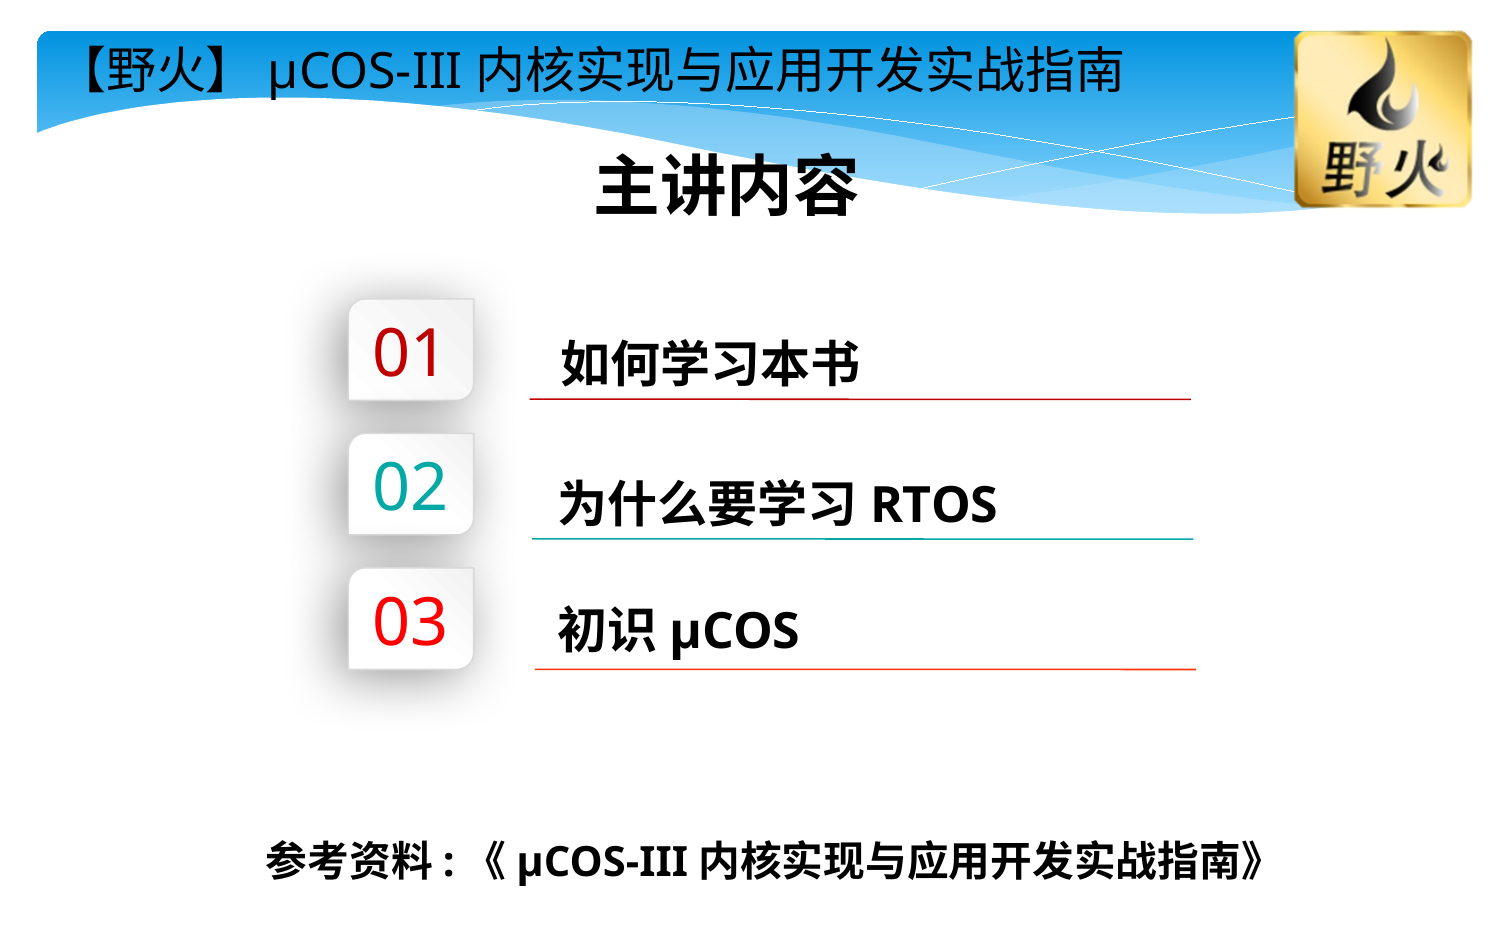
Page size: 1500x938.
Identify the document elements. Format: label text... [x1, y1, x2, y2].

text_box 参考资料:《μCOS-III内核实现与应用开发实战指南》 [225, 802, 1324, 893]
picture [1272, 4, 1498, 230]
text_box 【野火】μCOS-III内核实现与应用开发实战指南 [41, 31, 1258, 103]
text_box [348, 298, 1197, 670]
text_box 主讲内容 [254, 136, 1200, 232]
